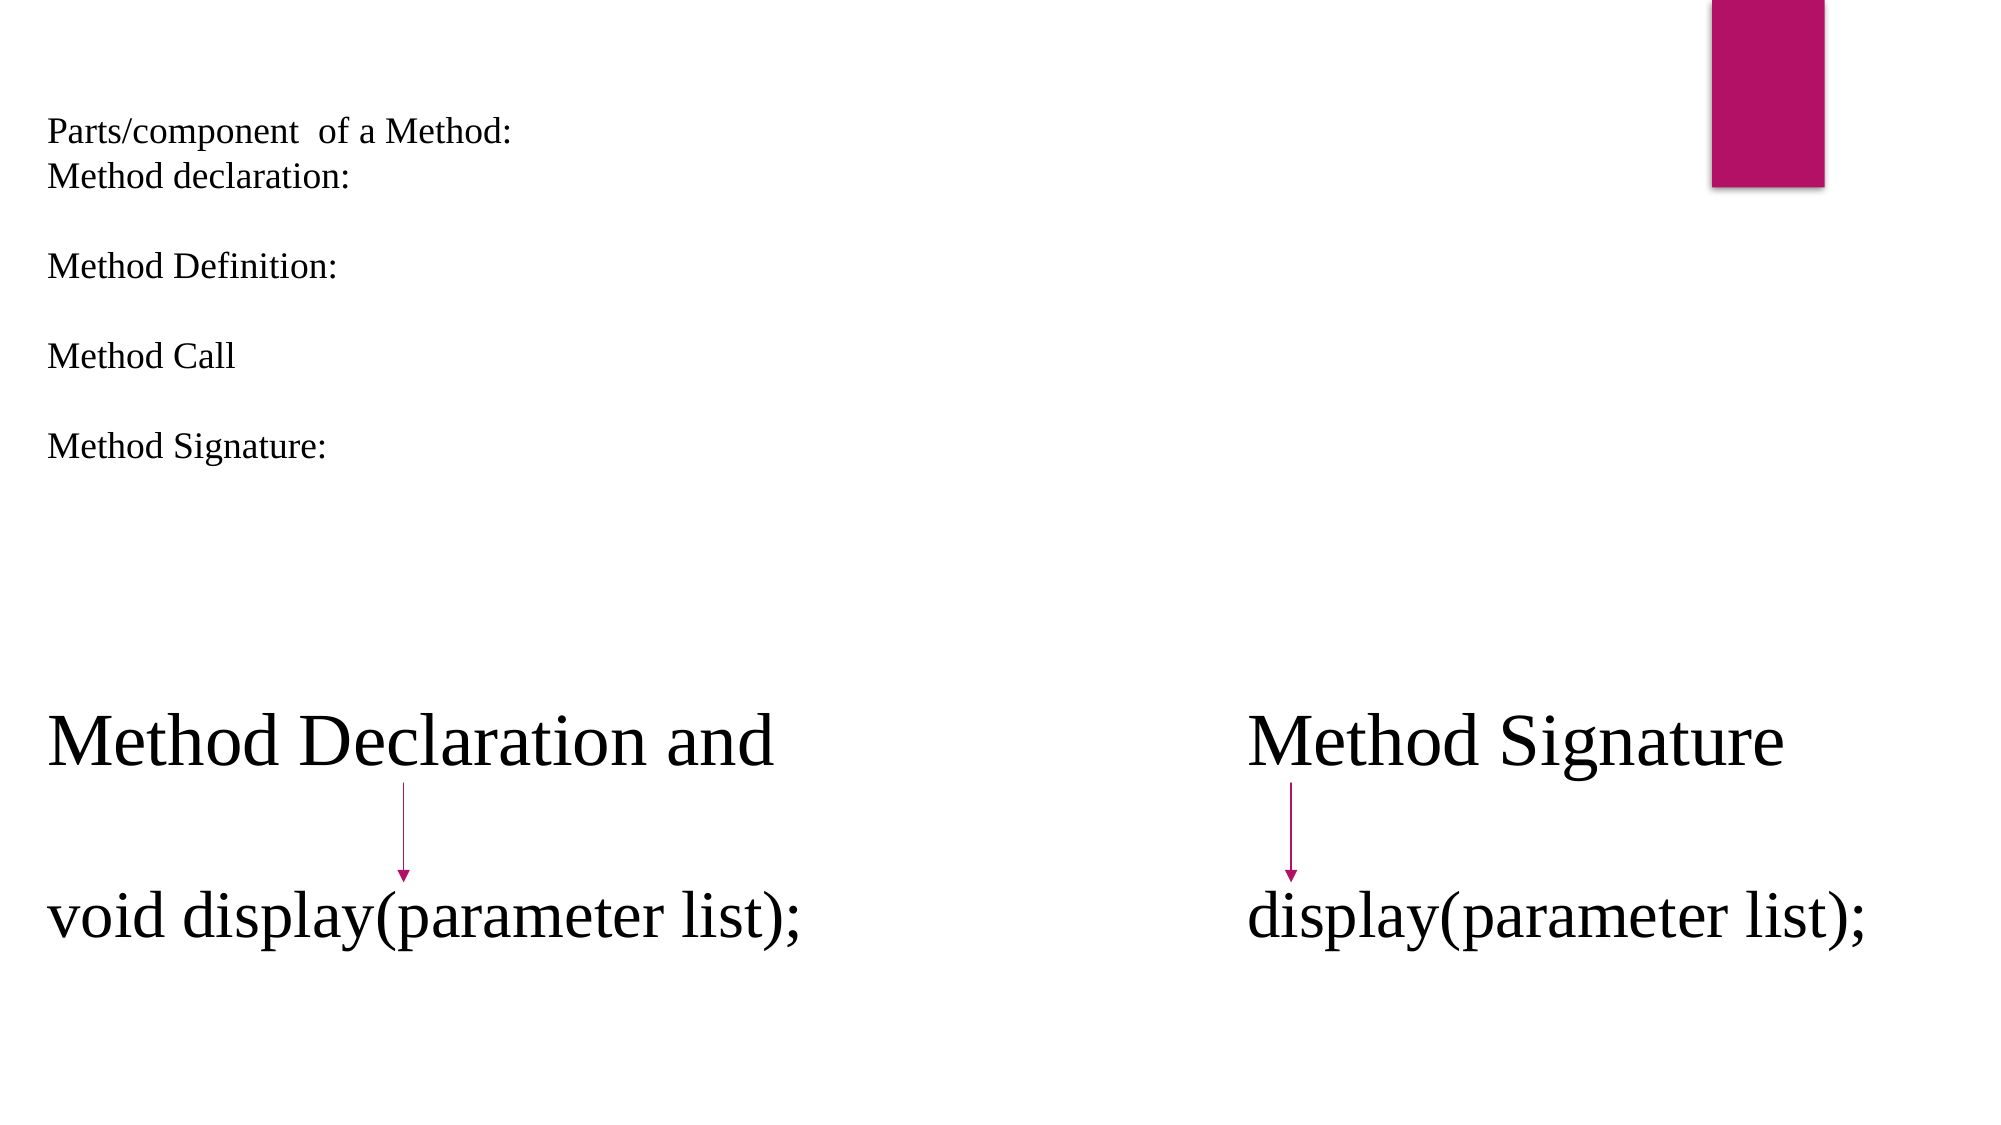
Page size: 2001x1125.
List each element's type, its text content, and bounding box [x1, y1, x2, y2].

text_box Parts/component of a Method: Method declaration: Method Definition: Method Call Method Signature: Method Declaration and Method Signature void display(parameter list); display(parameter list); [32, 98, 2000, 1004]
